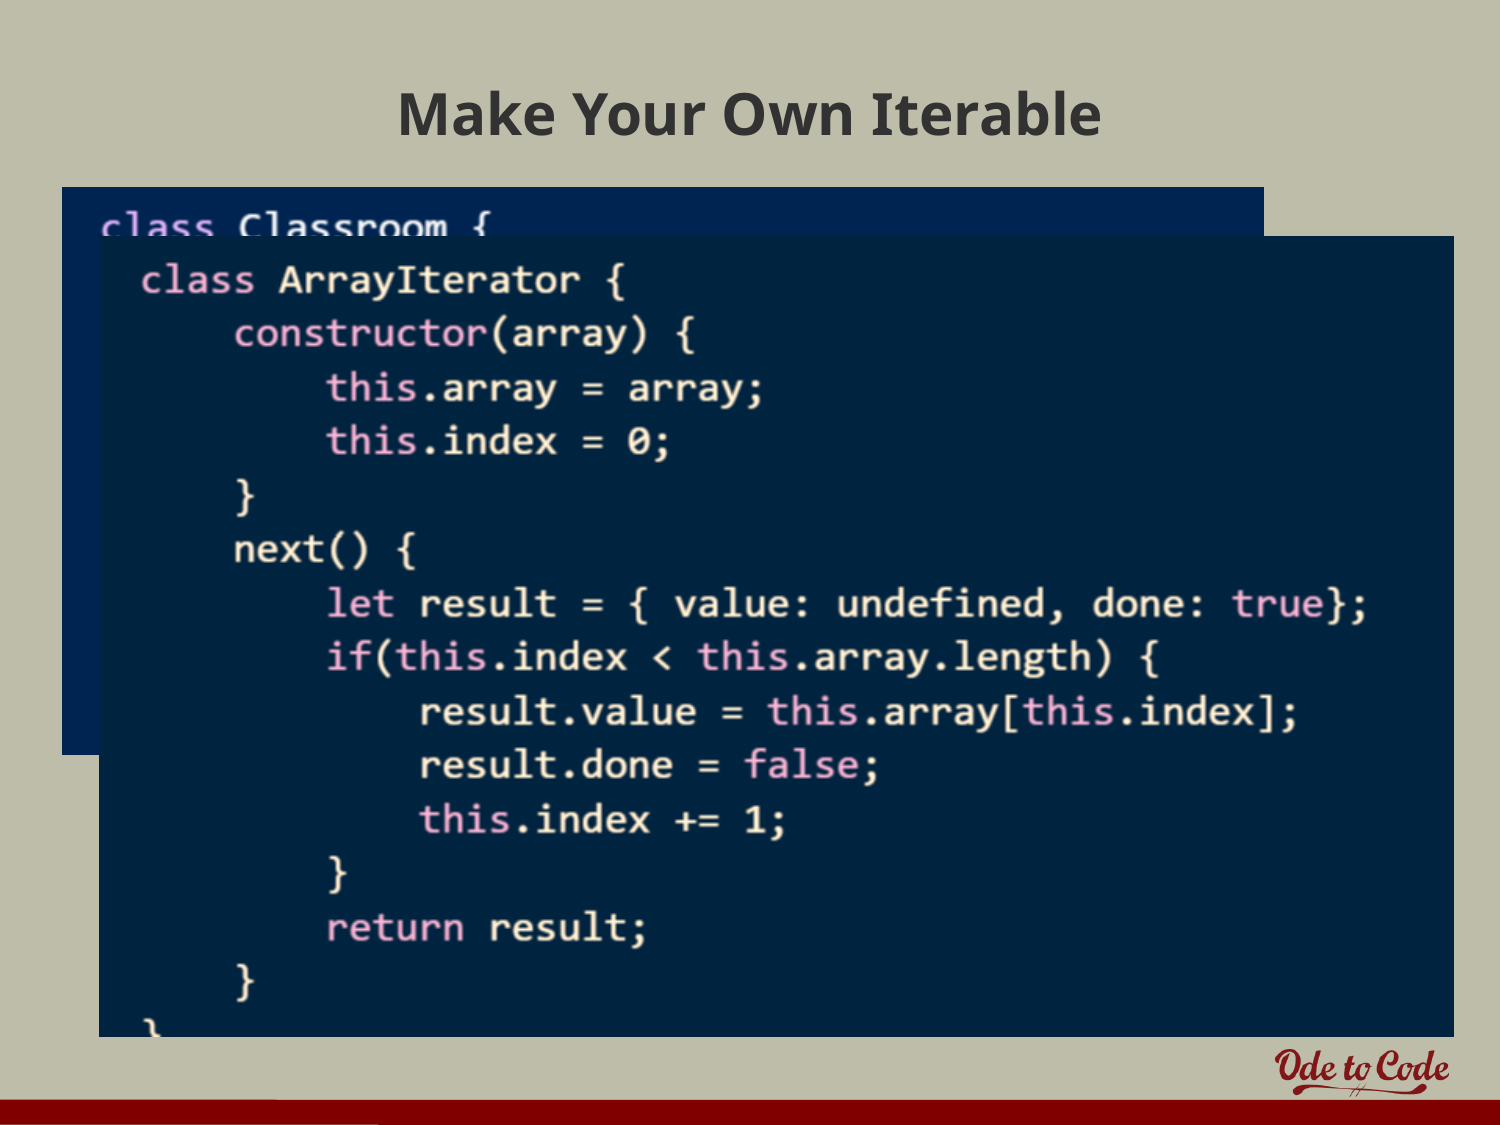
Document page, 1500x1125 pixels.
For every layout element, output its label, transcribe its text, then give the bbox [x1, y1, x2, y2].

picture [62, 187, 1454, 1037]
picture [1275, 1049, 1449, 1097]
title Make Your Own Iterable [74, 49, 1426, 176]
